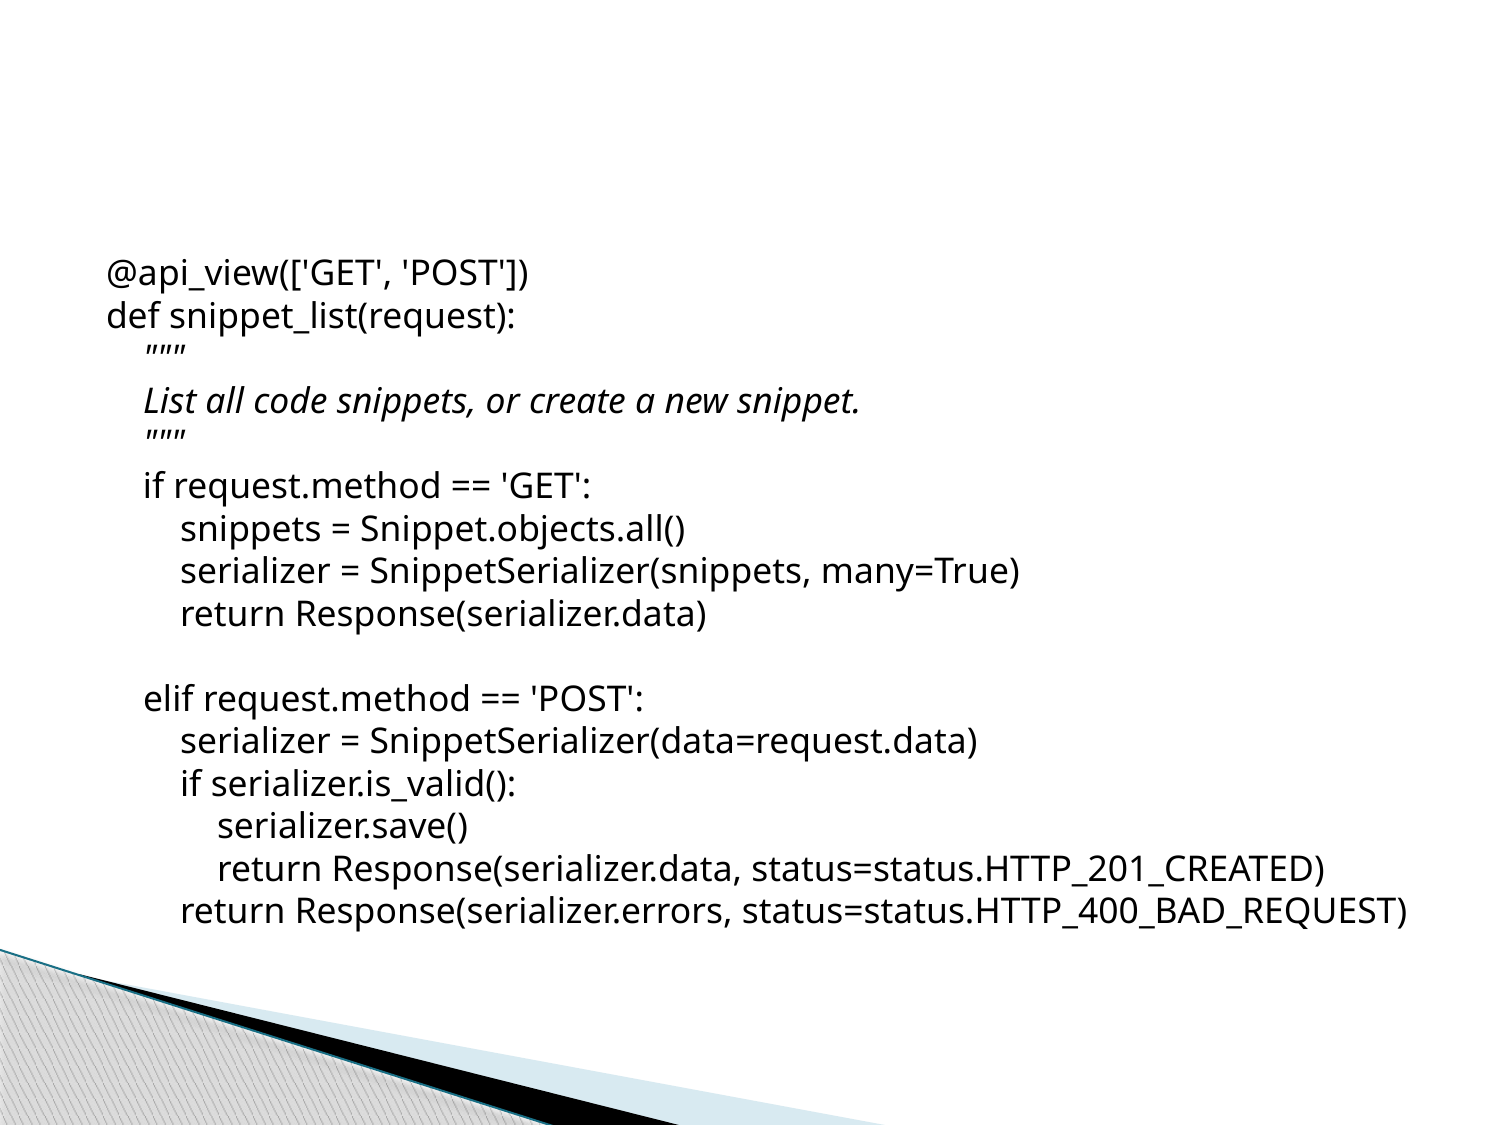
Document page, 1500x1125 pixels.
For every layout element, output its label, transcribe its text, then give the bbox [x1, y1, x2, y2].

list @api_view(['GET', 'POST']) def snippet_list(request): """ List all code snippets, or create a new snippet. """ if request.method == 'GET': snippets = Snippet.objects.all() serializer = SnippetSerializer(snippets, many=True) return Response(serializer.data) elif request.method == 'POST': serializer = SnippetSerializer(data=request.data) if serializer.is_valid(): serializer.save() return Response(serializer.data, status=status.HTTP_201_CREATED) return Response(serializer.errors, status=status.HTTP_400_BAD_REQUEST) [75, 243, 1425, 986]
